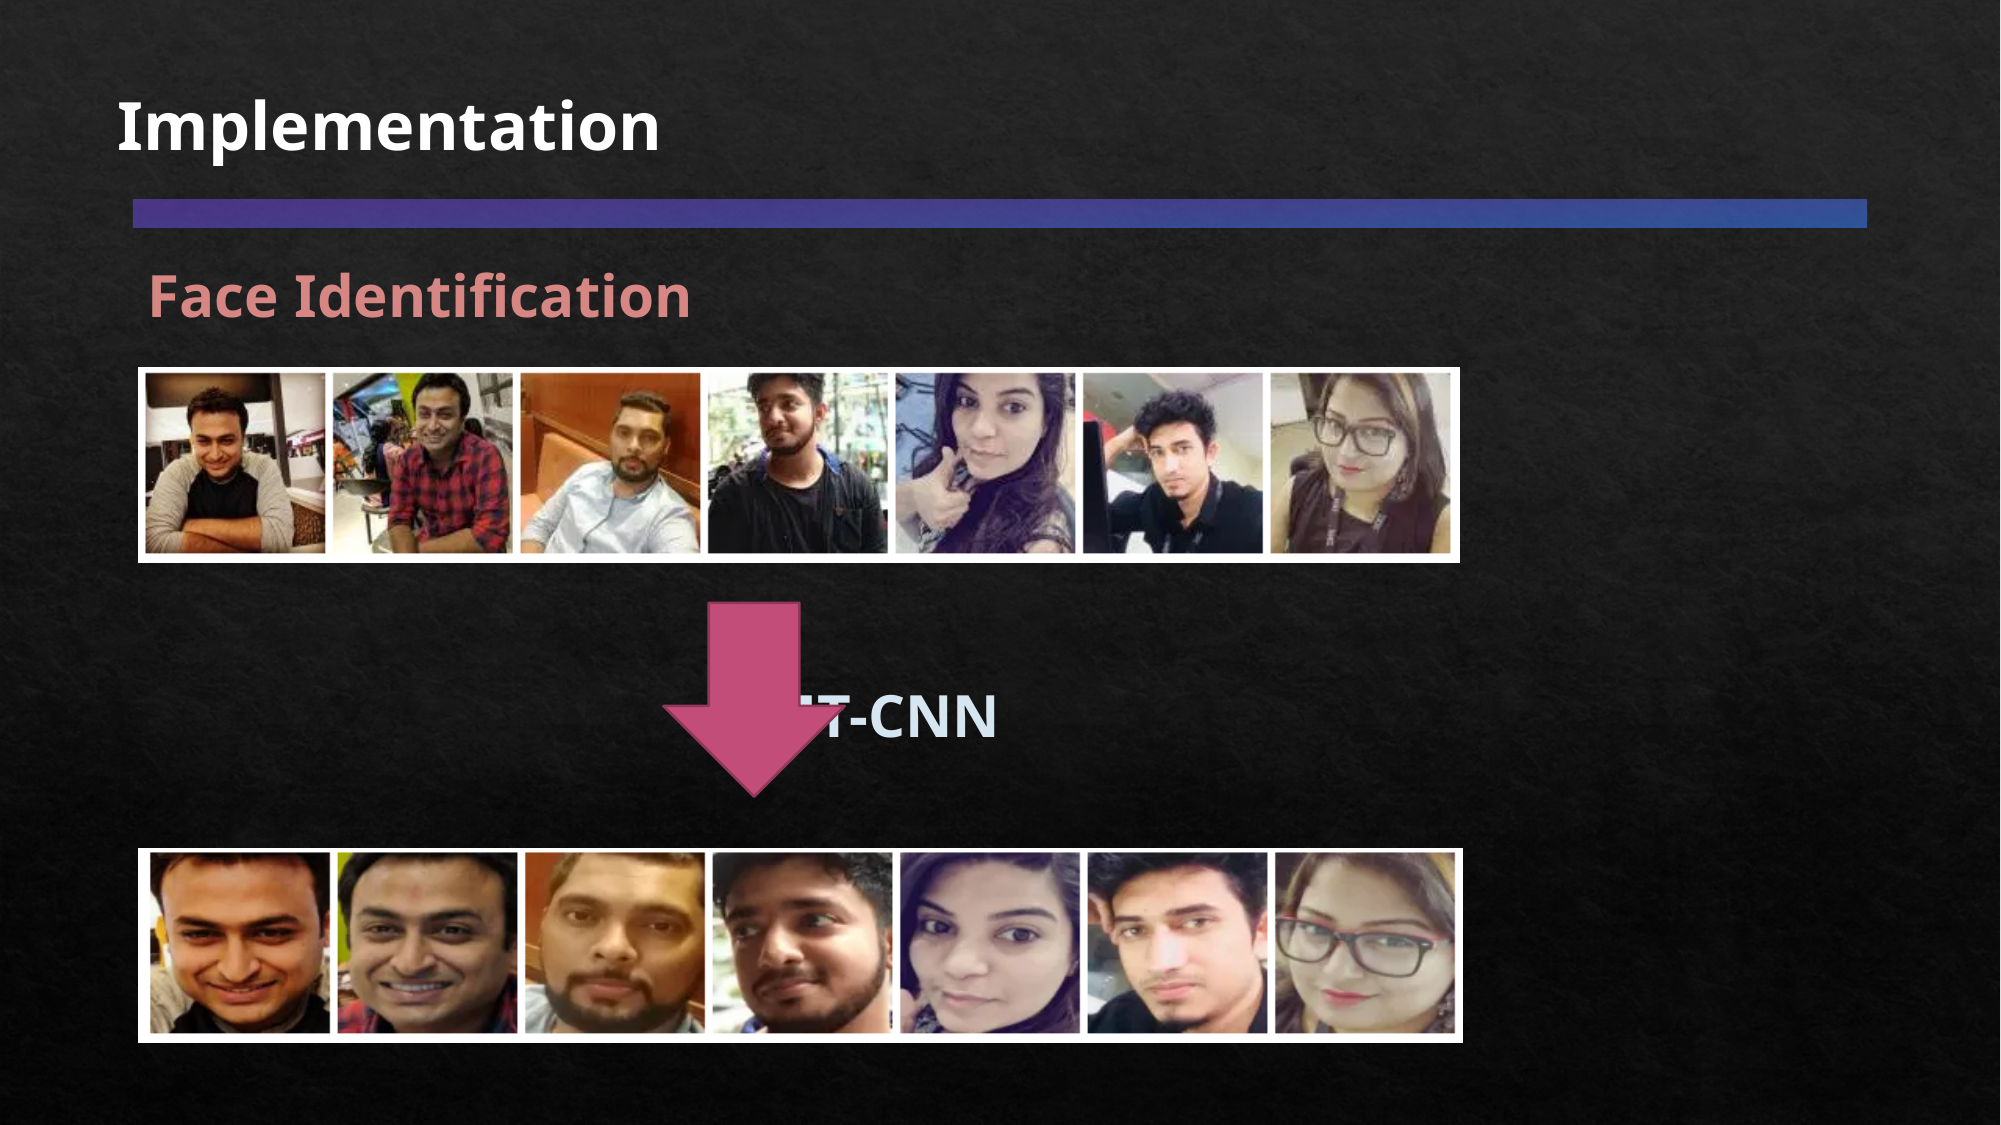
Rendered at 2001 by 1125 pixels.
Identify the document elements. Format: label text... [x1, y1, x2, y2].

picture [137, 848, 1464, 1043]
text_box Implementation [102, 76, 1208, 254]
text_box [662, 601, 846, 798]
picture [137, 366, 1461, 563]
text_box [1208, 198, 1868, 229]
text_box Face Identification MT-CNN [132, 217, 1919, 1057]
